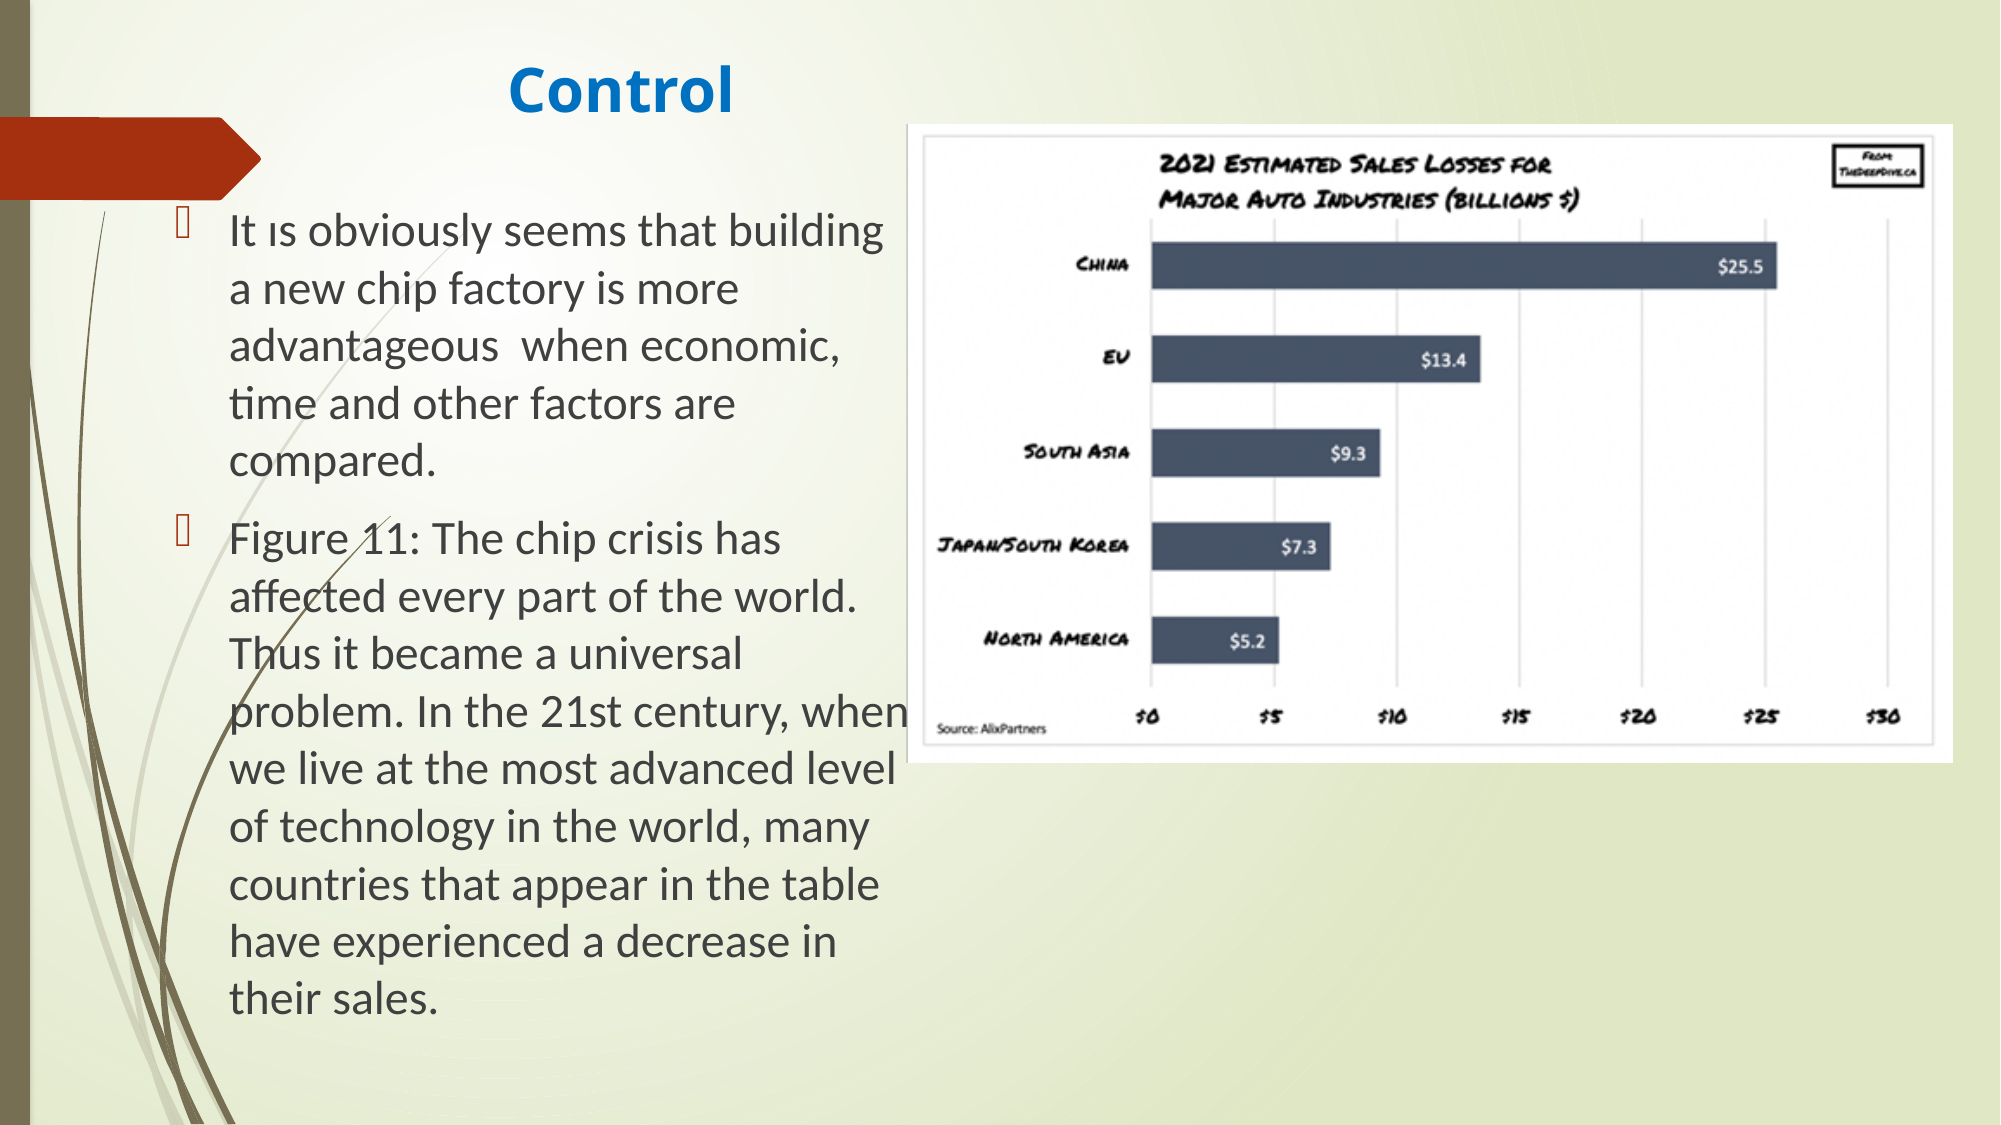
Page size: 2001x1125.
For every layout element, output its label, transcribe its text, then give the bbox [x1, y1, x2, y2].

list It ıs obviously seems that building a new chip factory is more advantageous when economic, time and other factors are compared. Figure 11: The chip crisis has affected every part of the world. Thus it became a universal problem. In the 21st century, when we live at the most advanced level of technology in the world, many countries that appear in the table have experienced a decrease in their sales. [159, 191, 928, 1063]
title Control [492, 43, 856, 133]
picture [904, 124, 1953, 763]
